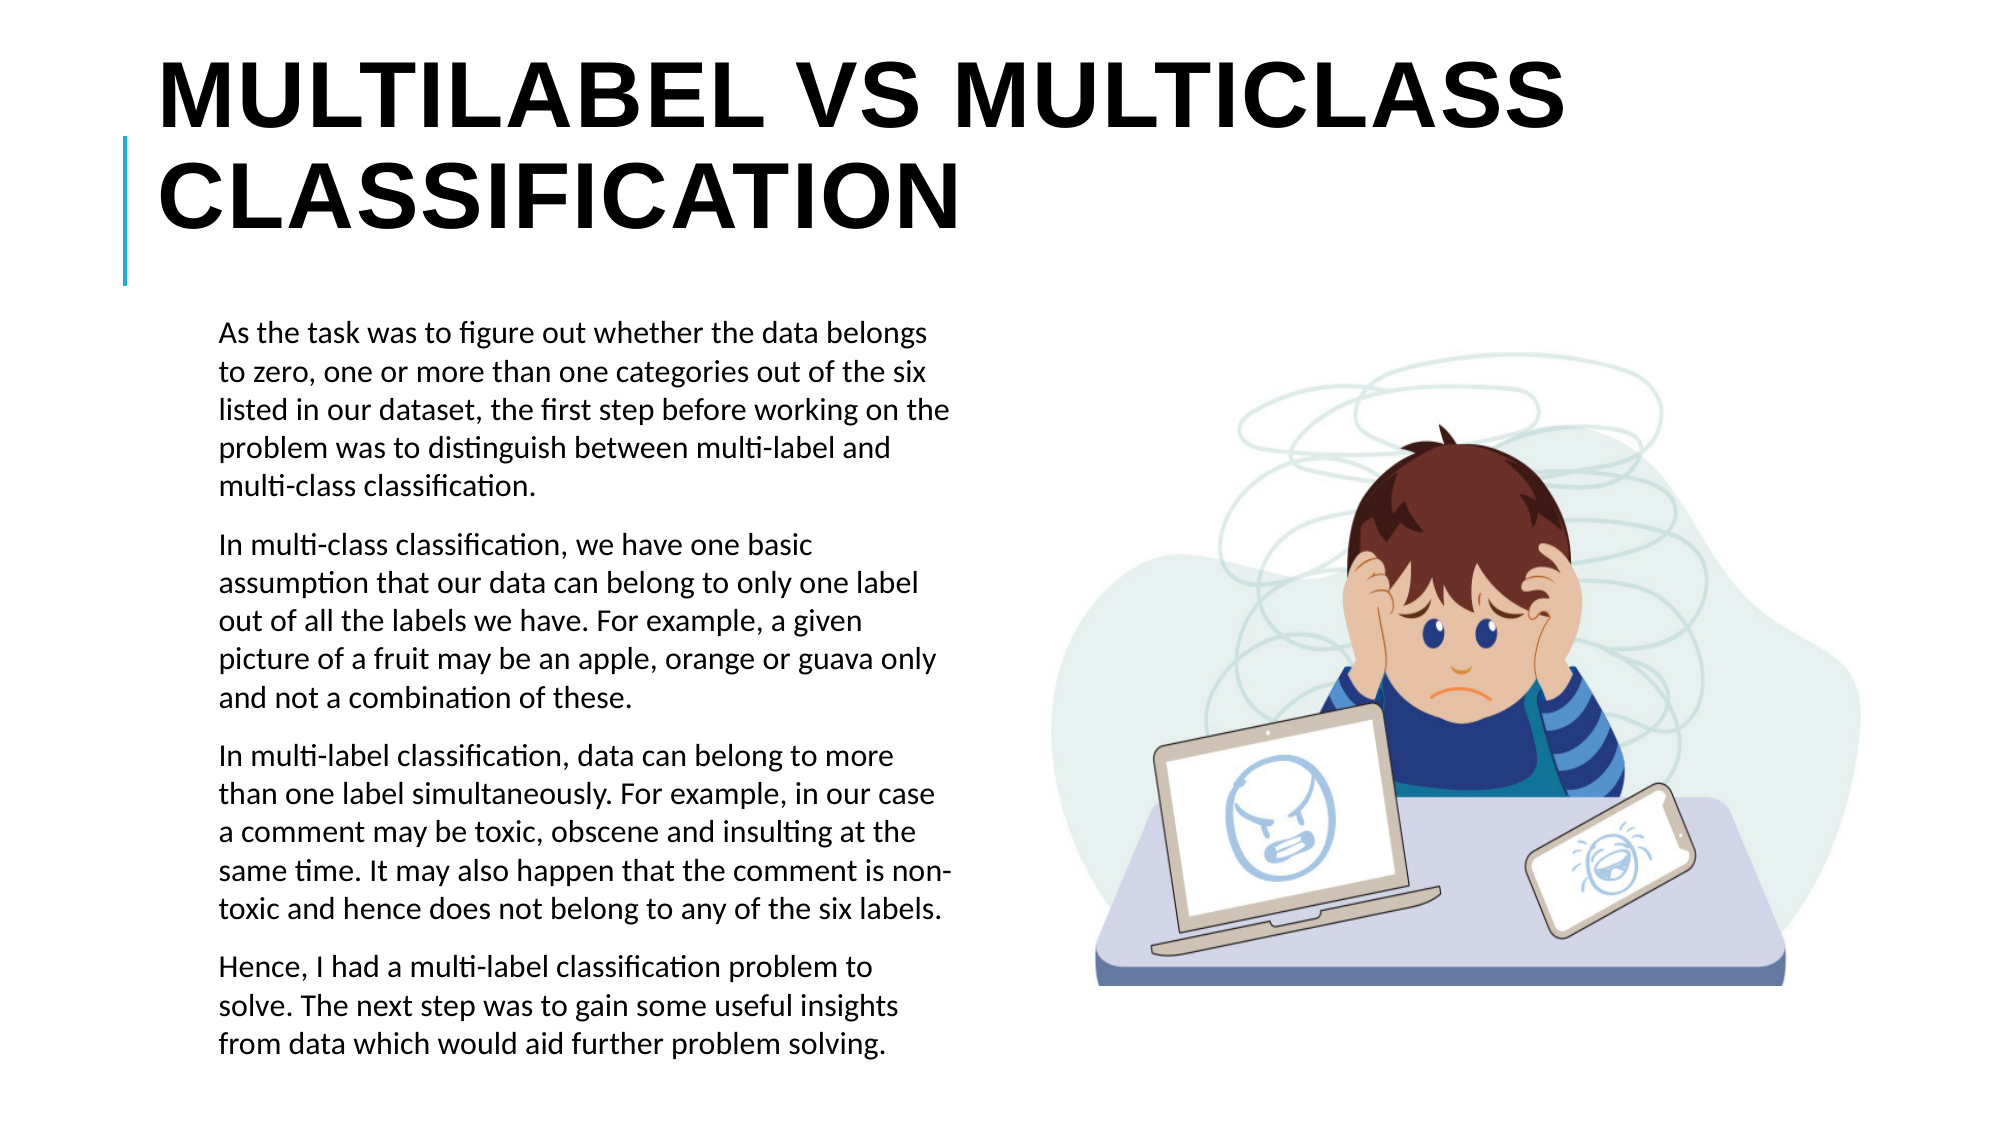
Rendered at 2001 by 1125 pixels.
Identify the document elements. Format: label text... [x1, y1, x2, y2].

title MULTILABEL VS MULTICLASS CLASSIFICATION [157, 24, 1817, 257]
list As the task was to figure out whether the data belongs to zero, one or more than one categories out of the six listed in our dataset, the first step before working on the problem was to distinguish between multi-label and multi-class classification. In multi-class classification, we have one basic assumption that our data can belong to only one label out of all the labels we have. For example, a given picture of a fruit may be an apple, orange or guava only and not a combination of these. In multi-label classification, data can belong to more than one label simultaneously. For example, in our case a comment may be toxic, obscene and insulting at the same time. It may also happen that the comment is non-toxic and hence does not belong to any of the six labels. Hence, I had a multi-label classification problem to solve. The next step was to gain some useful insights from data which would aid further problem solving. [218, 304, 955, 1100]
picture [1044, 339, 1870, 986]
